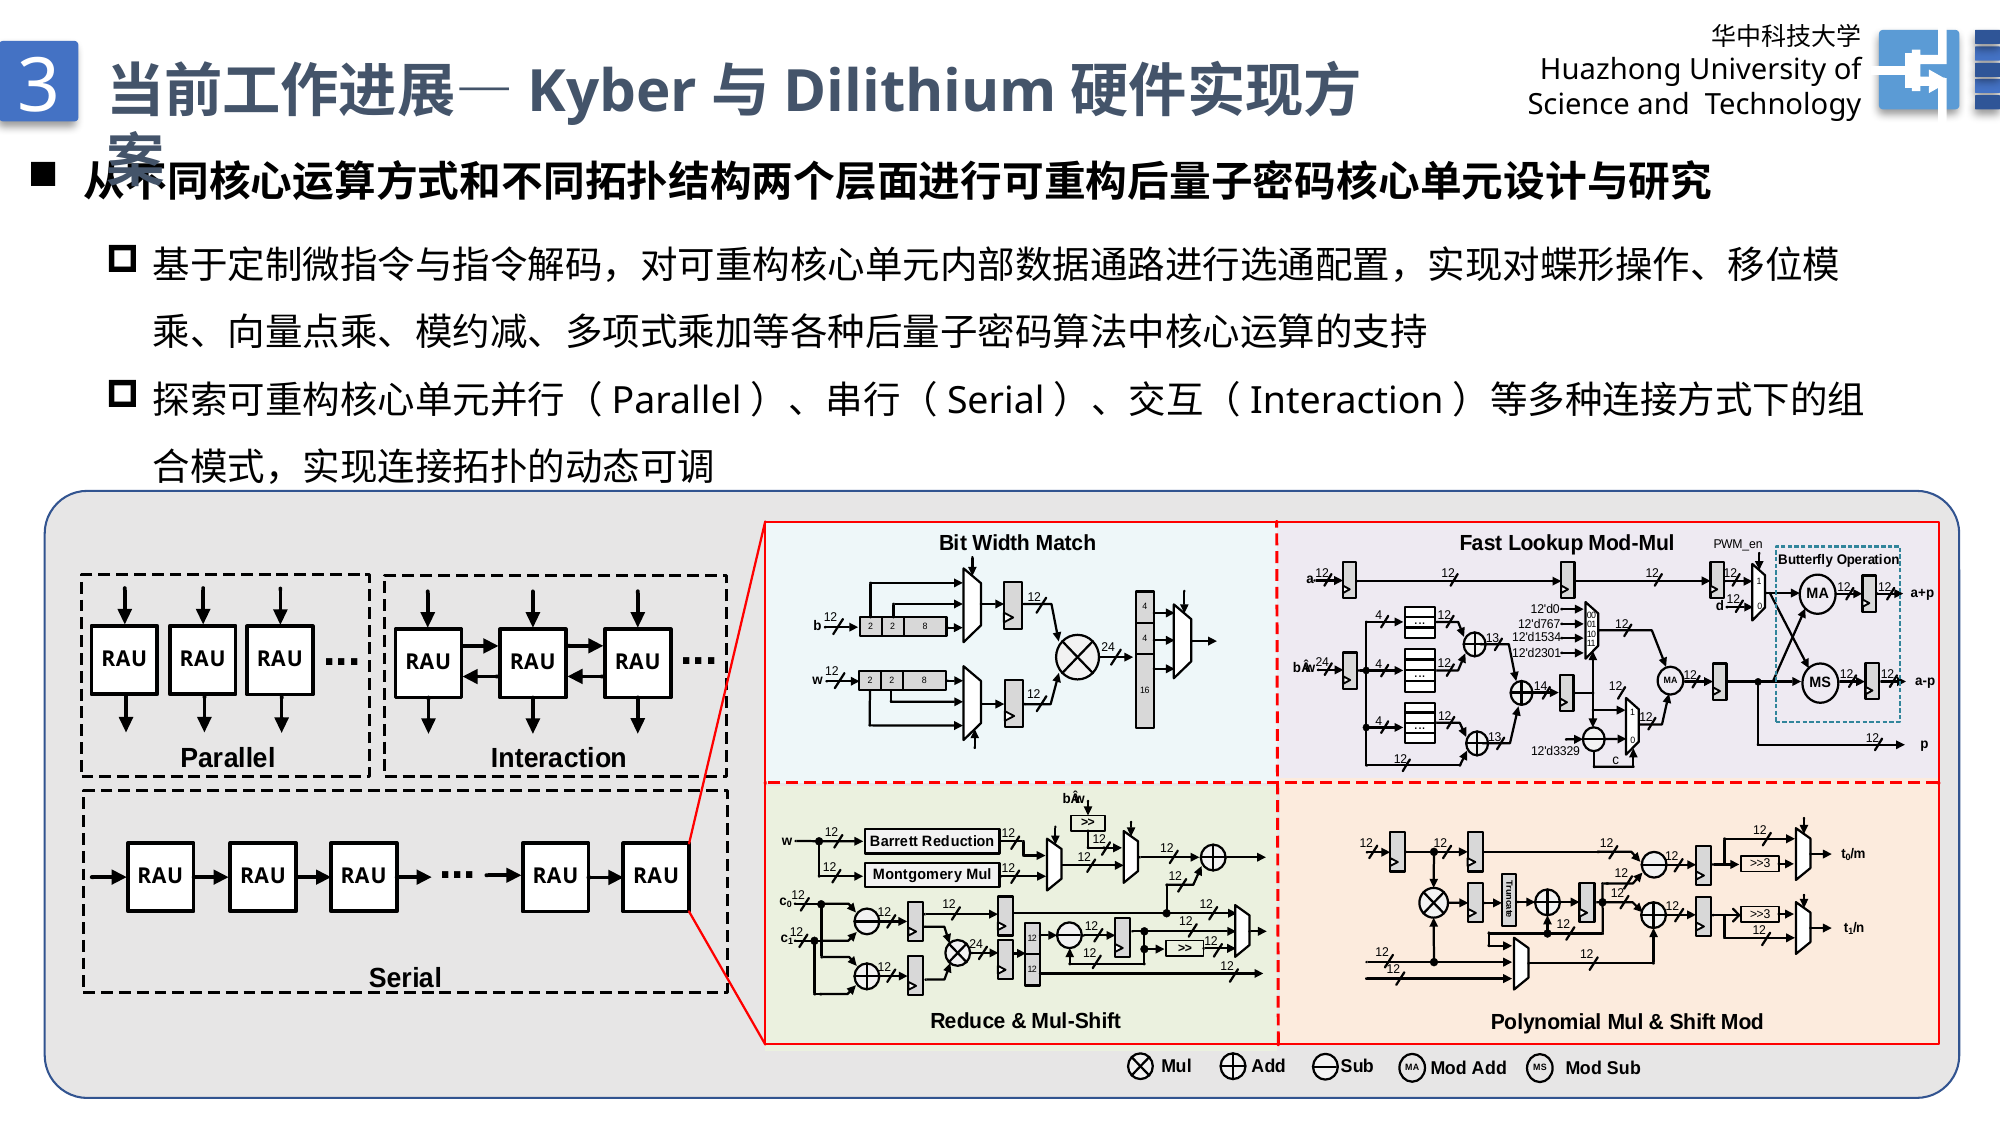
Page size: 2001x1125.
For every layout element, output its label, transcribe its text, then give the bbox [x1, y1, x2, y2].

text_box 从不同核心运算方式和不同拓扑结构两个层面进行可重构后量子密码核心单元设计与研究 [12, 122, 1757, 213]
picture [78, 518, 1942, 1088]
text_box 3 [0, 39, 80, 123]
text_box [43, 489, 1961, 1099]
text_box 当前工作进展—Kyber与Dilithium硬件实现方案 [91, 45, 1435, 201]
text_box 基于定制微指令与指令解码，对可重构核心单元内部数据通路进行选通配置，实现对蝶形操作、移位模乘、向量点乘、模约减、多项式乘加等各种后量子密码算法中核心运算的支持 探索可重构核心单元并行（Parallel）、串行（Serial）、交互（Interaction）等多种连接方式下的组合模式，实现连接拓扑的动态可调 [91, 211, 1886, 489]
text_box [1017, 12, 2000, 129]
